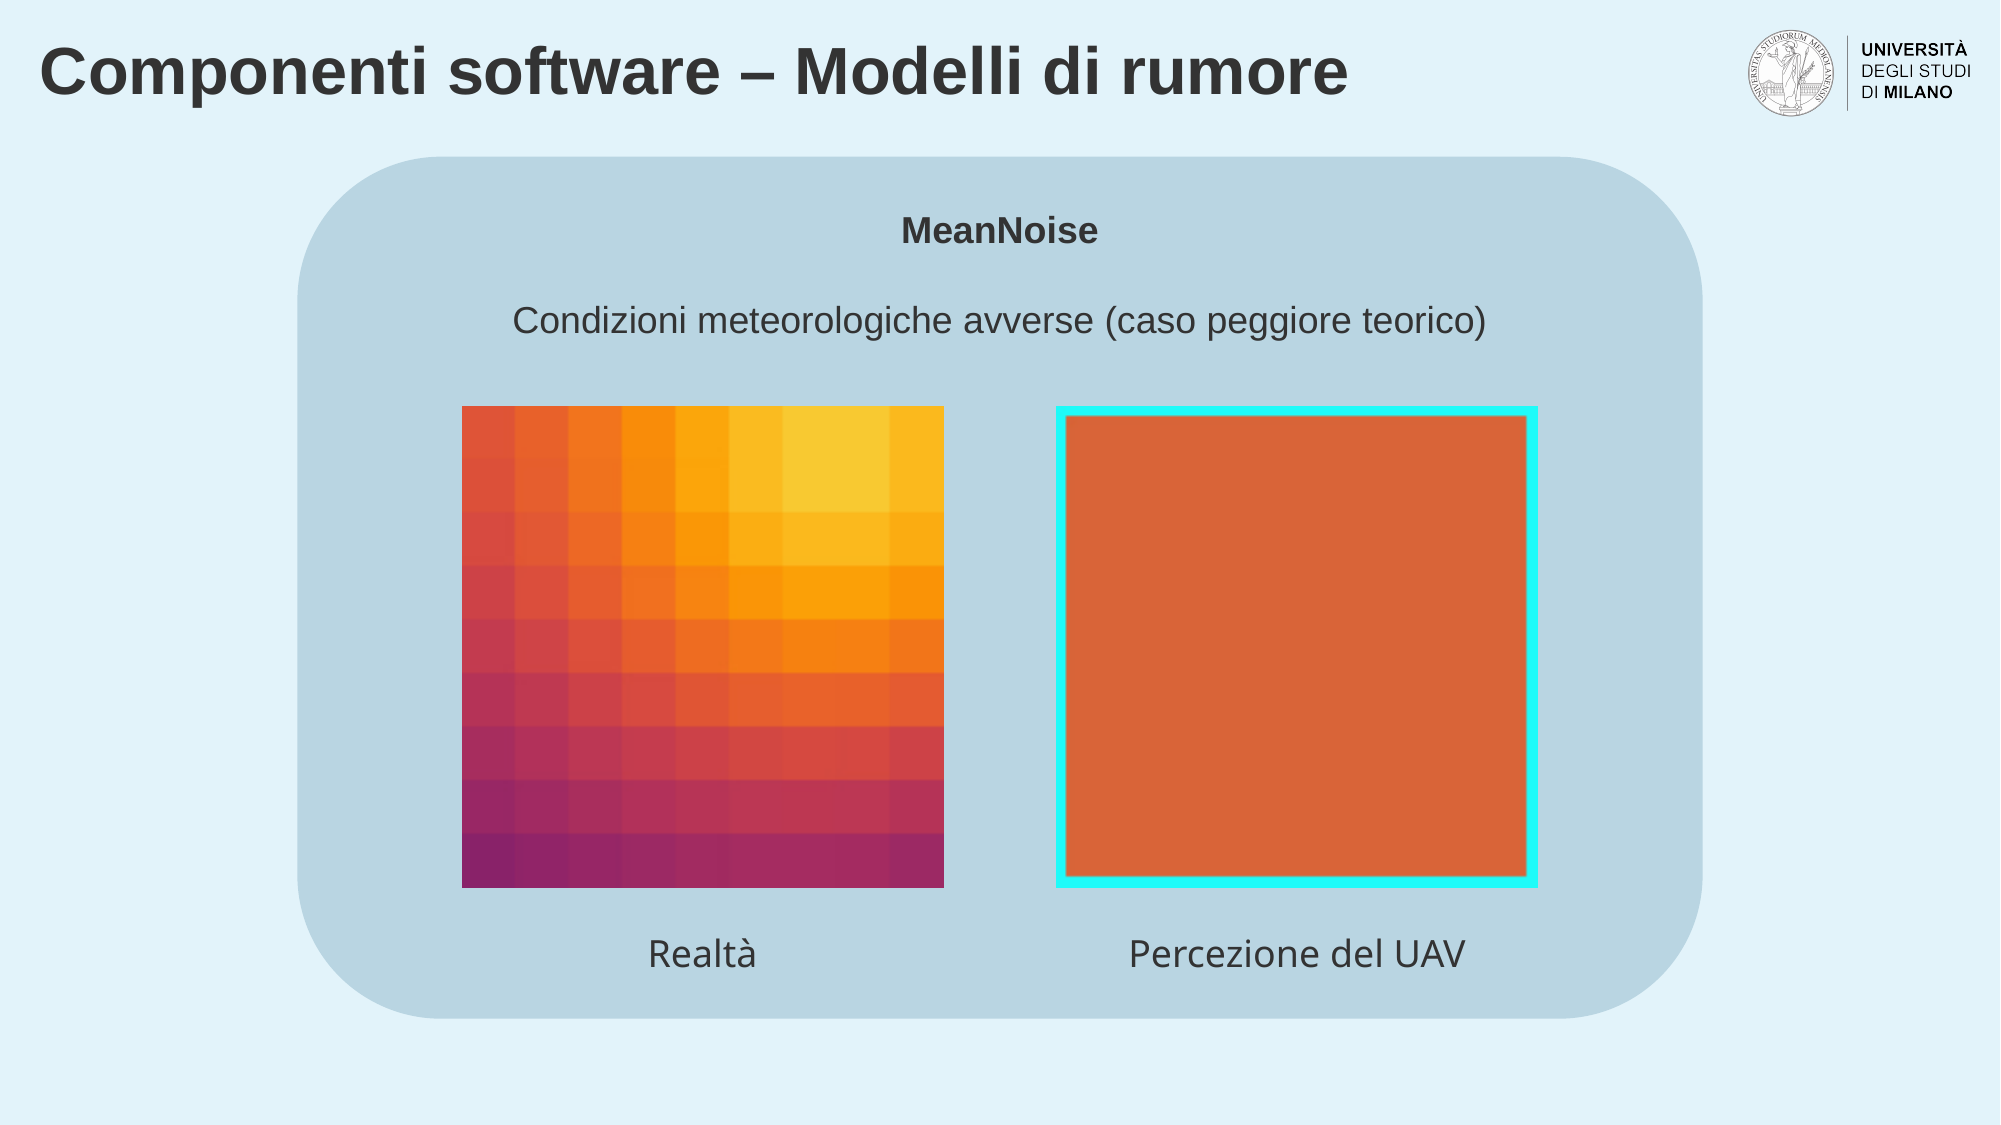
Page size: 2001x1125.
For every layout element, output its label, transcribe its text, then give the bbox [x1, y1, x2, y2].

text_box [296, 156, 1704, 1020]
title Componenti software – Modelli di rumore [24, 17, 1640, 129]
picture [1744, 17, 1975, 129]
